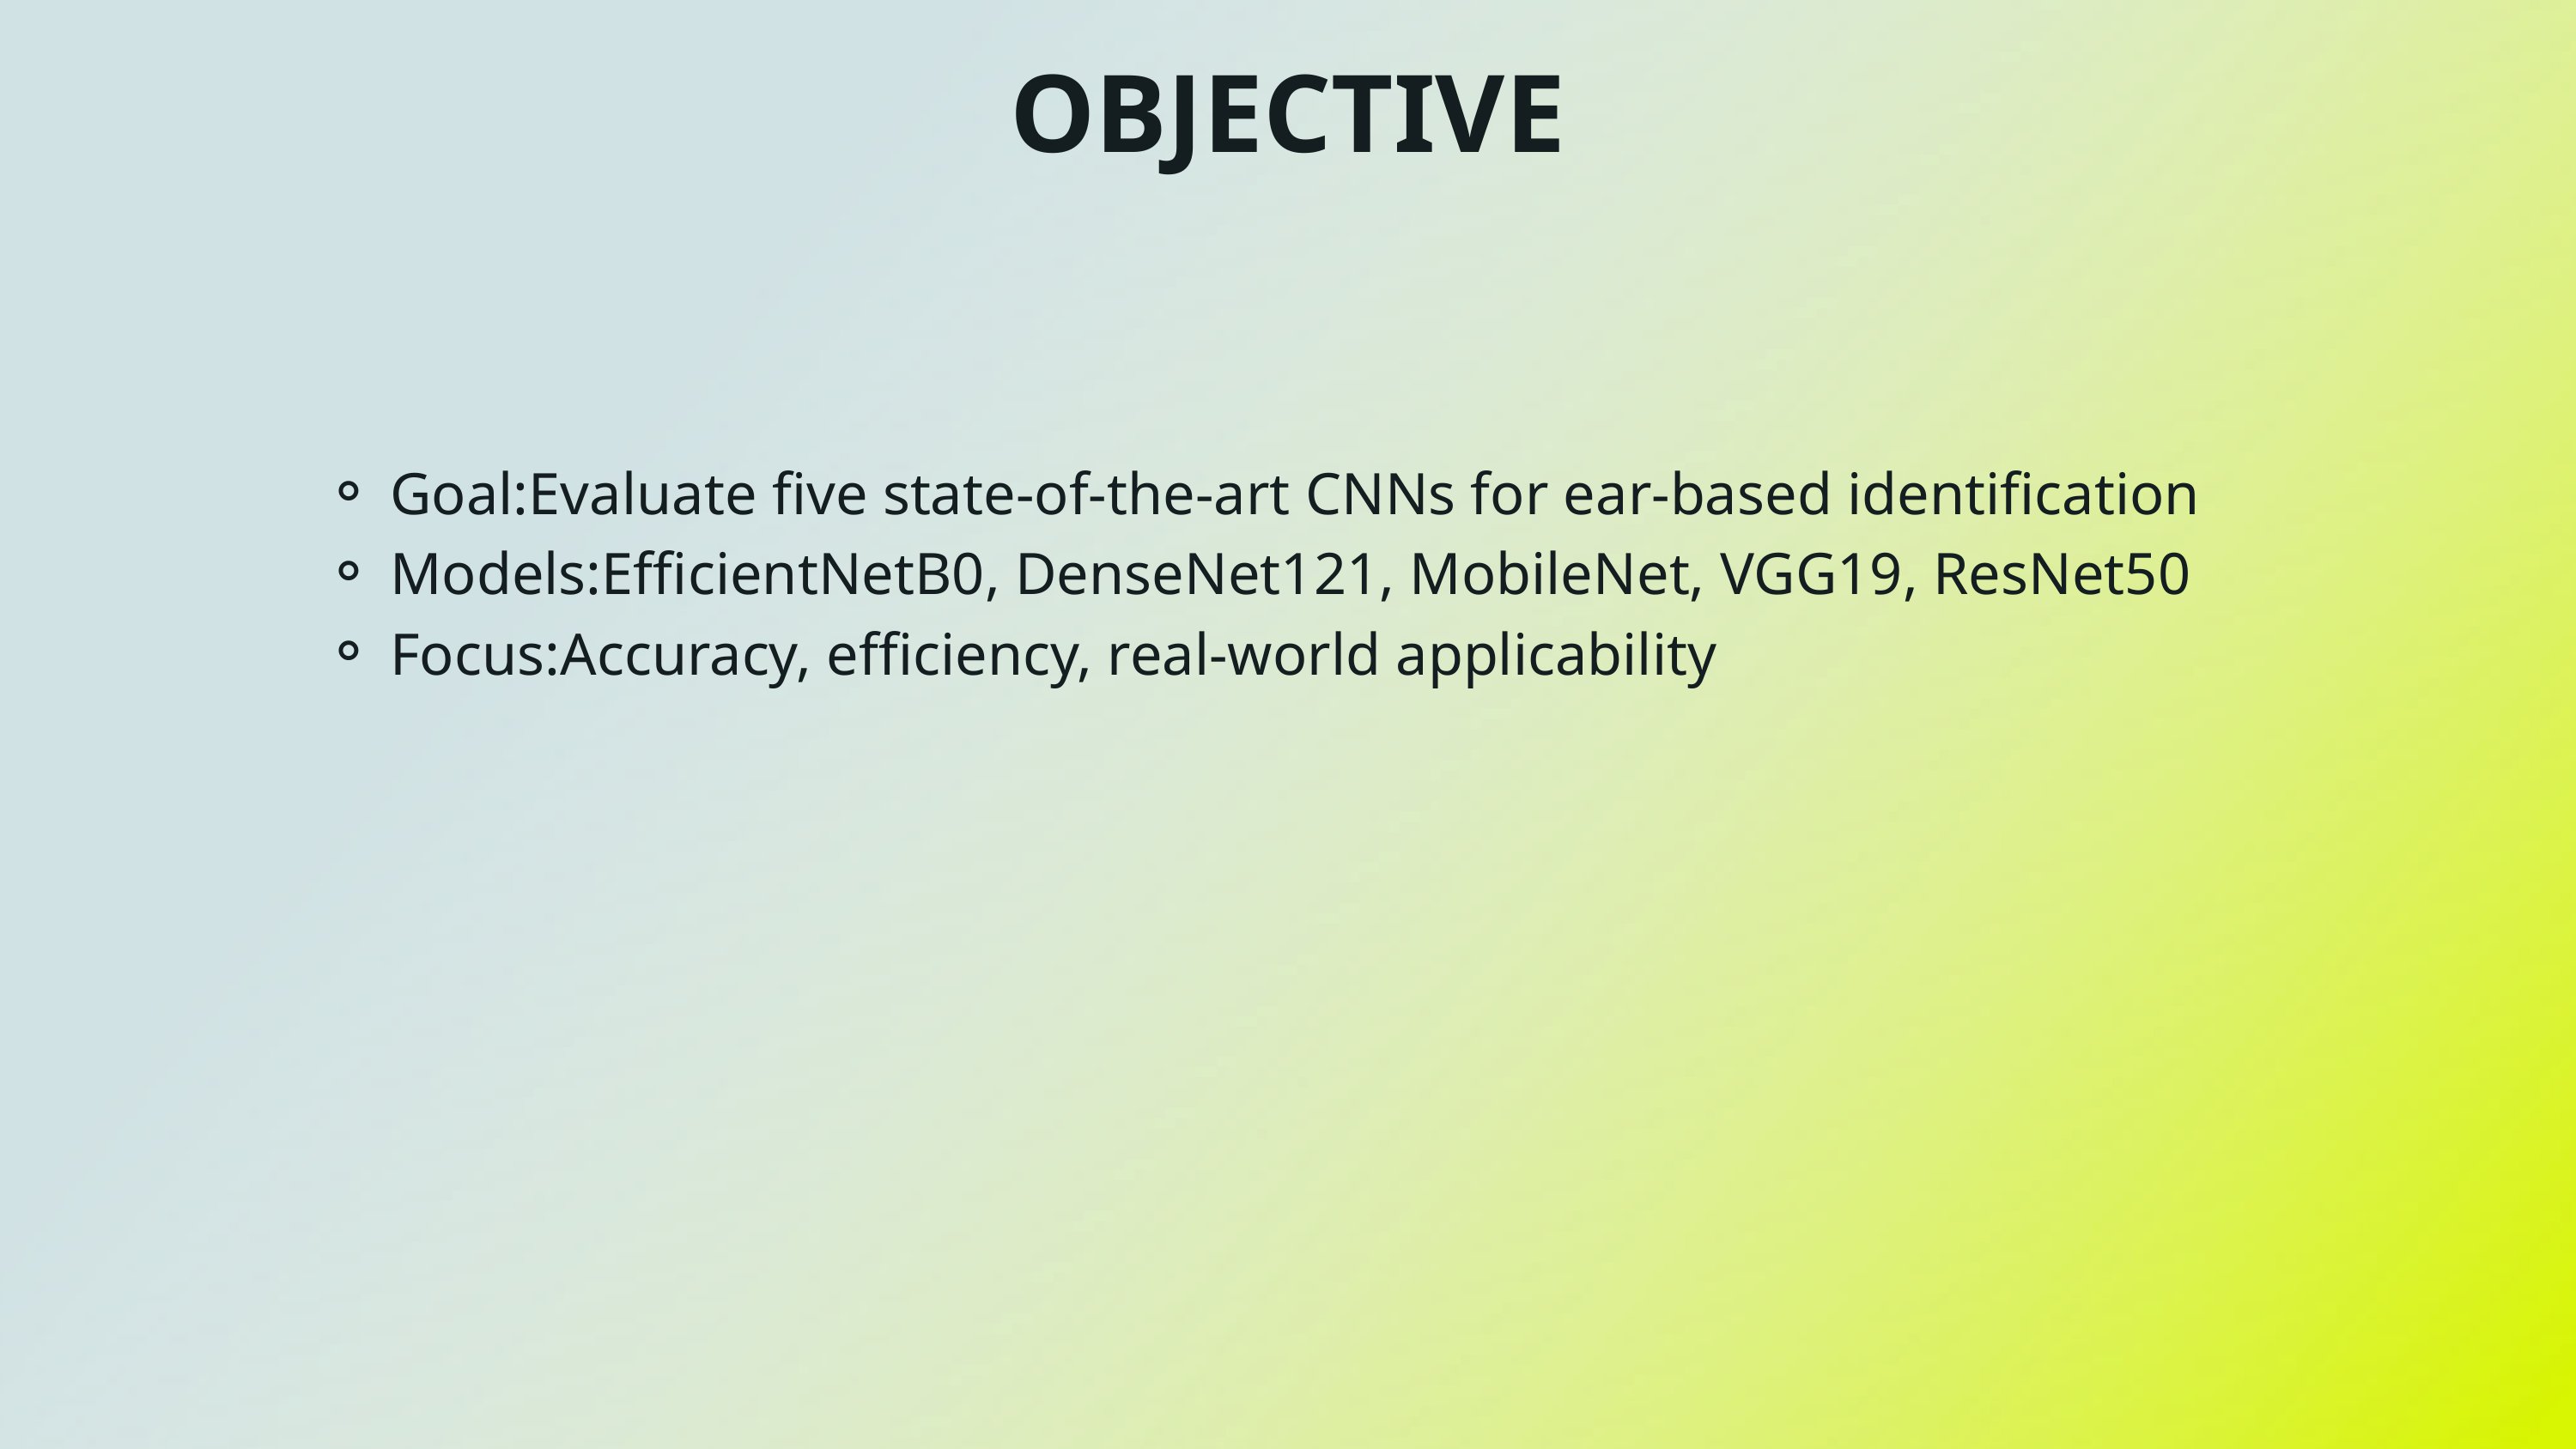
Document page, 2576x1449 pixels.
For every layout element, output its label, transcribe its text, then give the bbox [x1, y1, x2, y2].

text_box OBJECTIVE [144, 23, 2432, 174]
text_box [0, 0, 2576, 1449]
text_box Goal:Evaluate five state-of-the-art CNNs for ear-based identification Models:EfficientNetB0, DenseNet121, MobileNet, VGG19, ResNet50 Focus:Accuracy, efficiency, real-world applicability [195, 366, 2482, 767]
